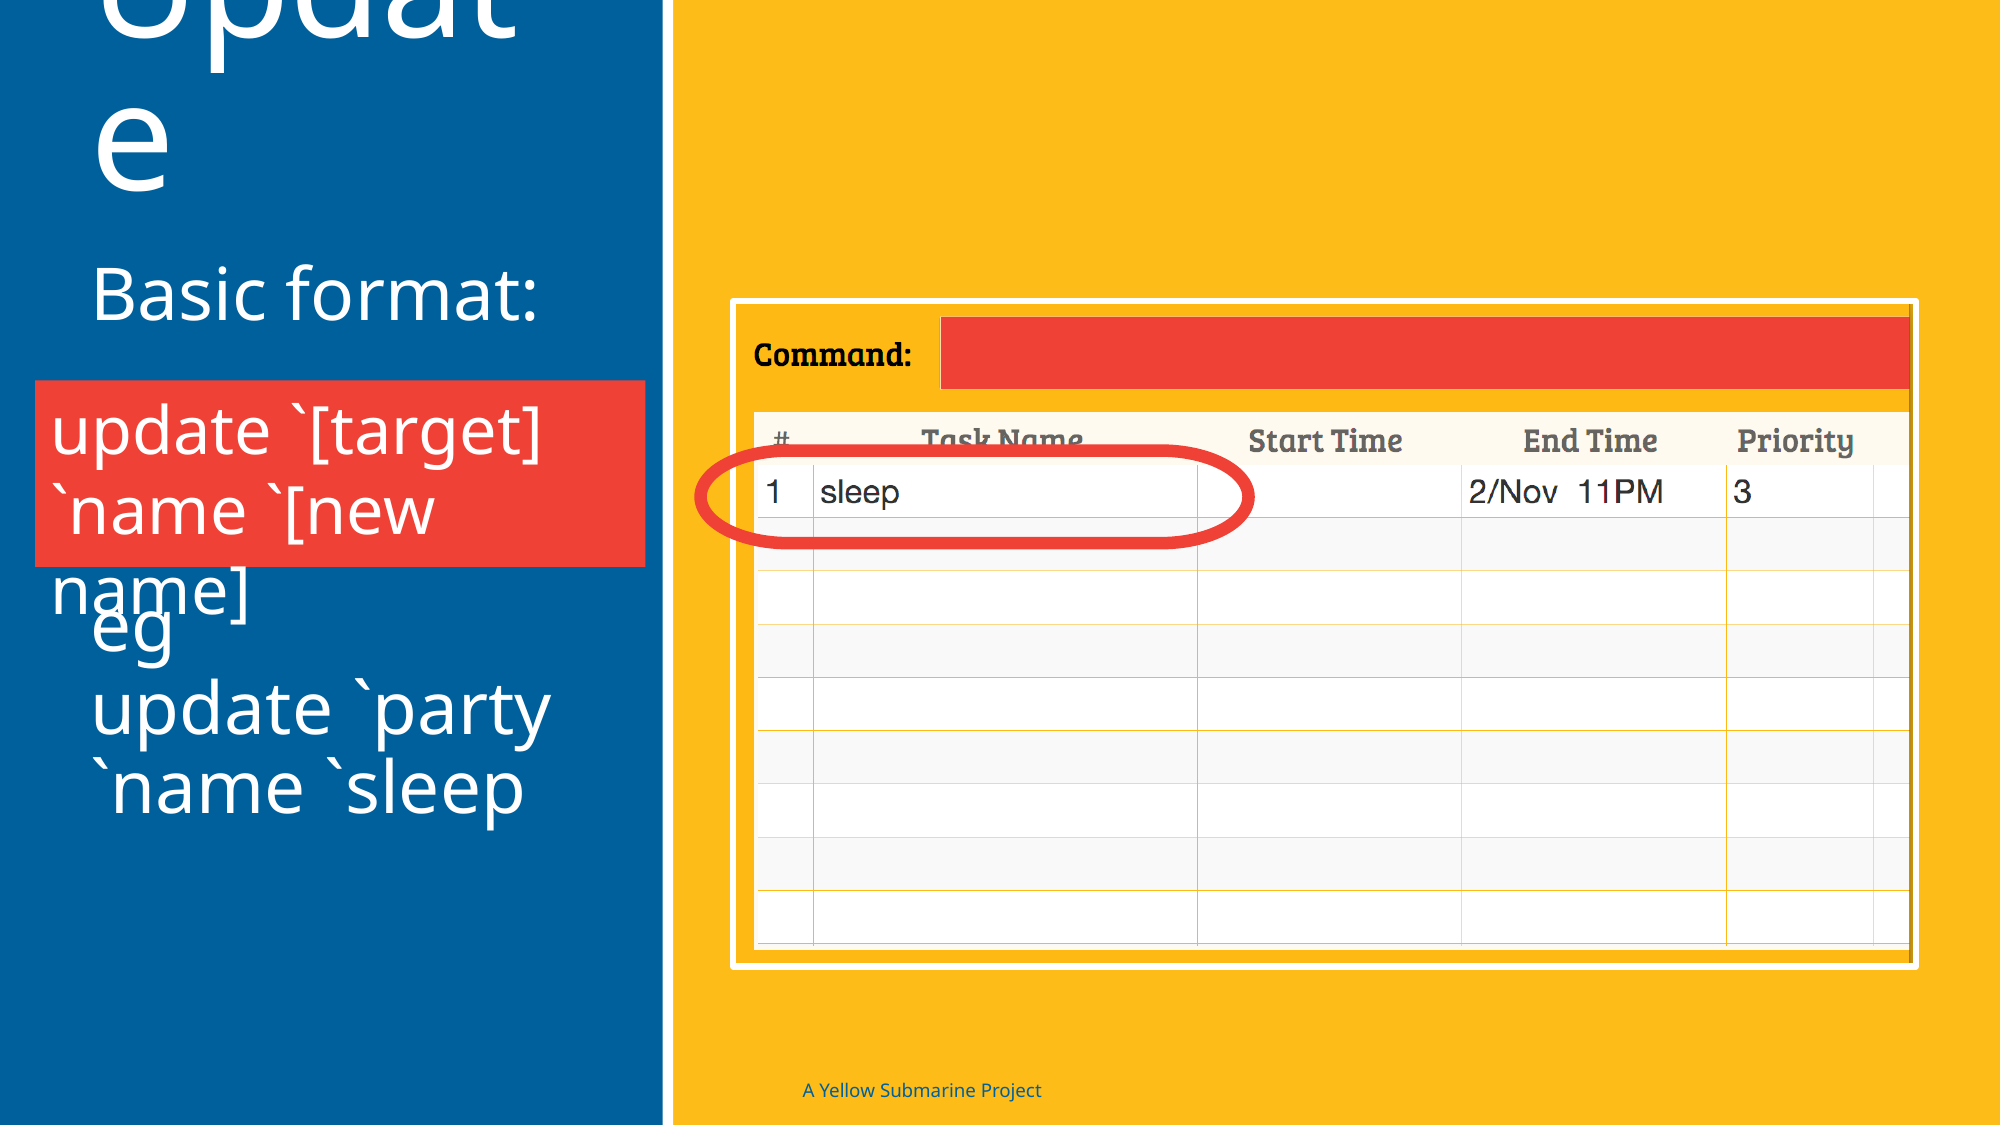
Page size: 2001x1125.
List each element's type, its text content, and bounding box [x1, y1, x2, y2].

text_box [700, 461, 732, 533]
text_box update `[target] `name `[new name] [35, 380, 646, 567]
list Basic format: eg update `party `name `sleep [75, 249, 600, 380]
picture [735, 303, 1914, 964]
list Basic format: eg update `party `name `sleep [75, 567, 600, 1060]
title Update [75, 49, 600, 229]
footer A Yellow Submarine Project [787, 1059, 1550, 1120]
